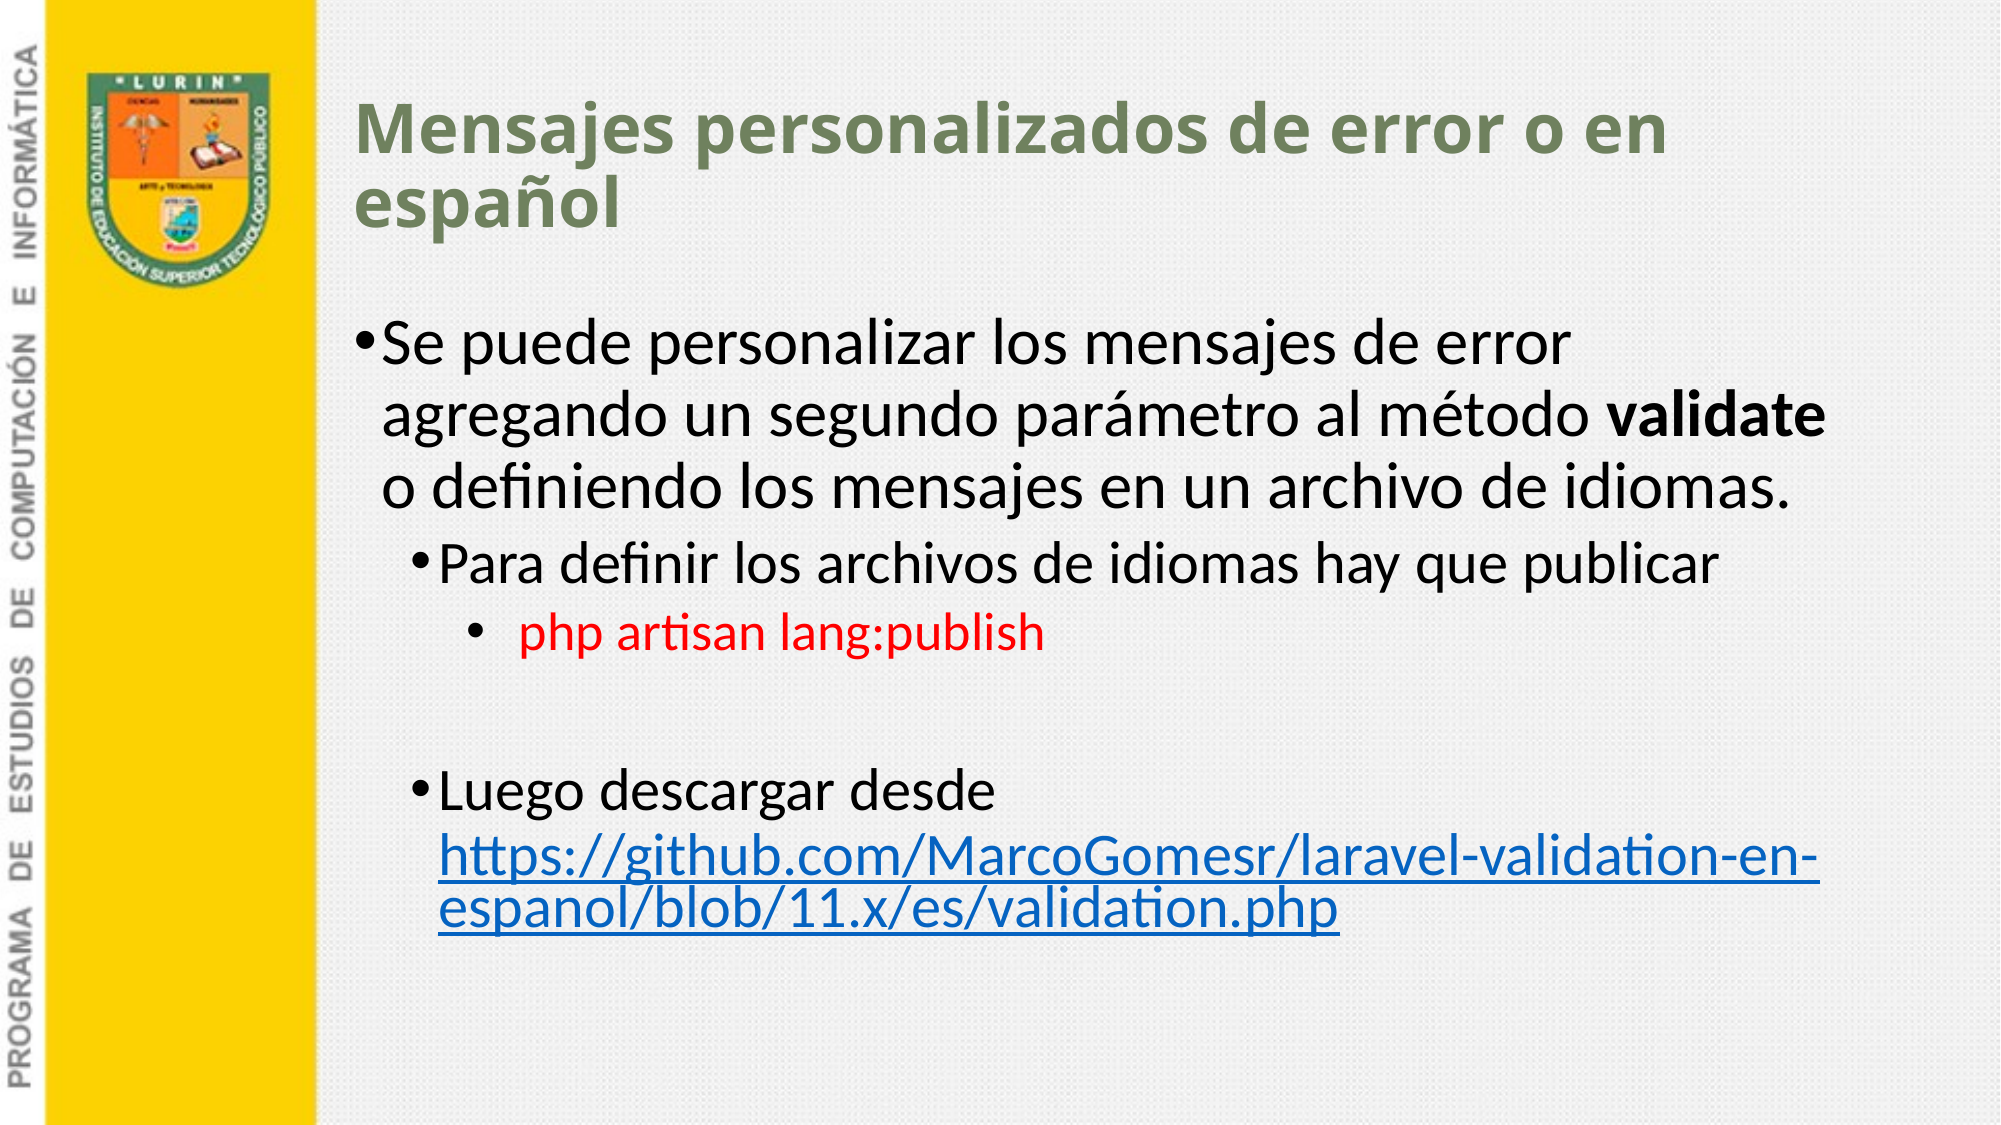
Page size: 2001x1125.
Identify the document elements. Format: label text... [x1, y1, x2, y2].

title Mensajes personalizados de error o en español [338, 59, 1863, 278]
picture [0, 0, 2001, 1125]
list Se puede personalizar los mensajes de error agregando un segundo parámetro al método validate o definiendo los mensajes en un archivo de idiomas. Para definir los archivos de idiomas hay que publicar php artisan lang:publish Luego descargar desde https://github.com/MarcoGomesr/laravel-validation-en-espanol/blob/11.x/es/validation.php [338, 299, 1863, 1014]
